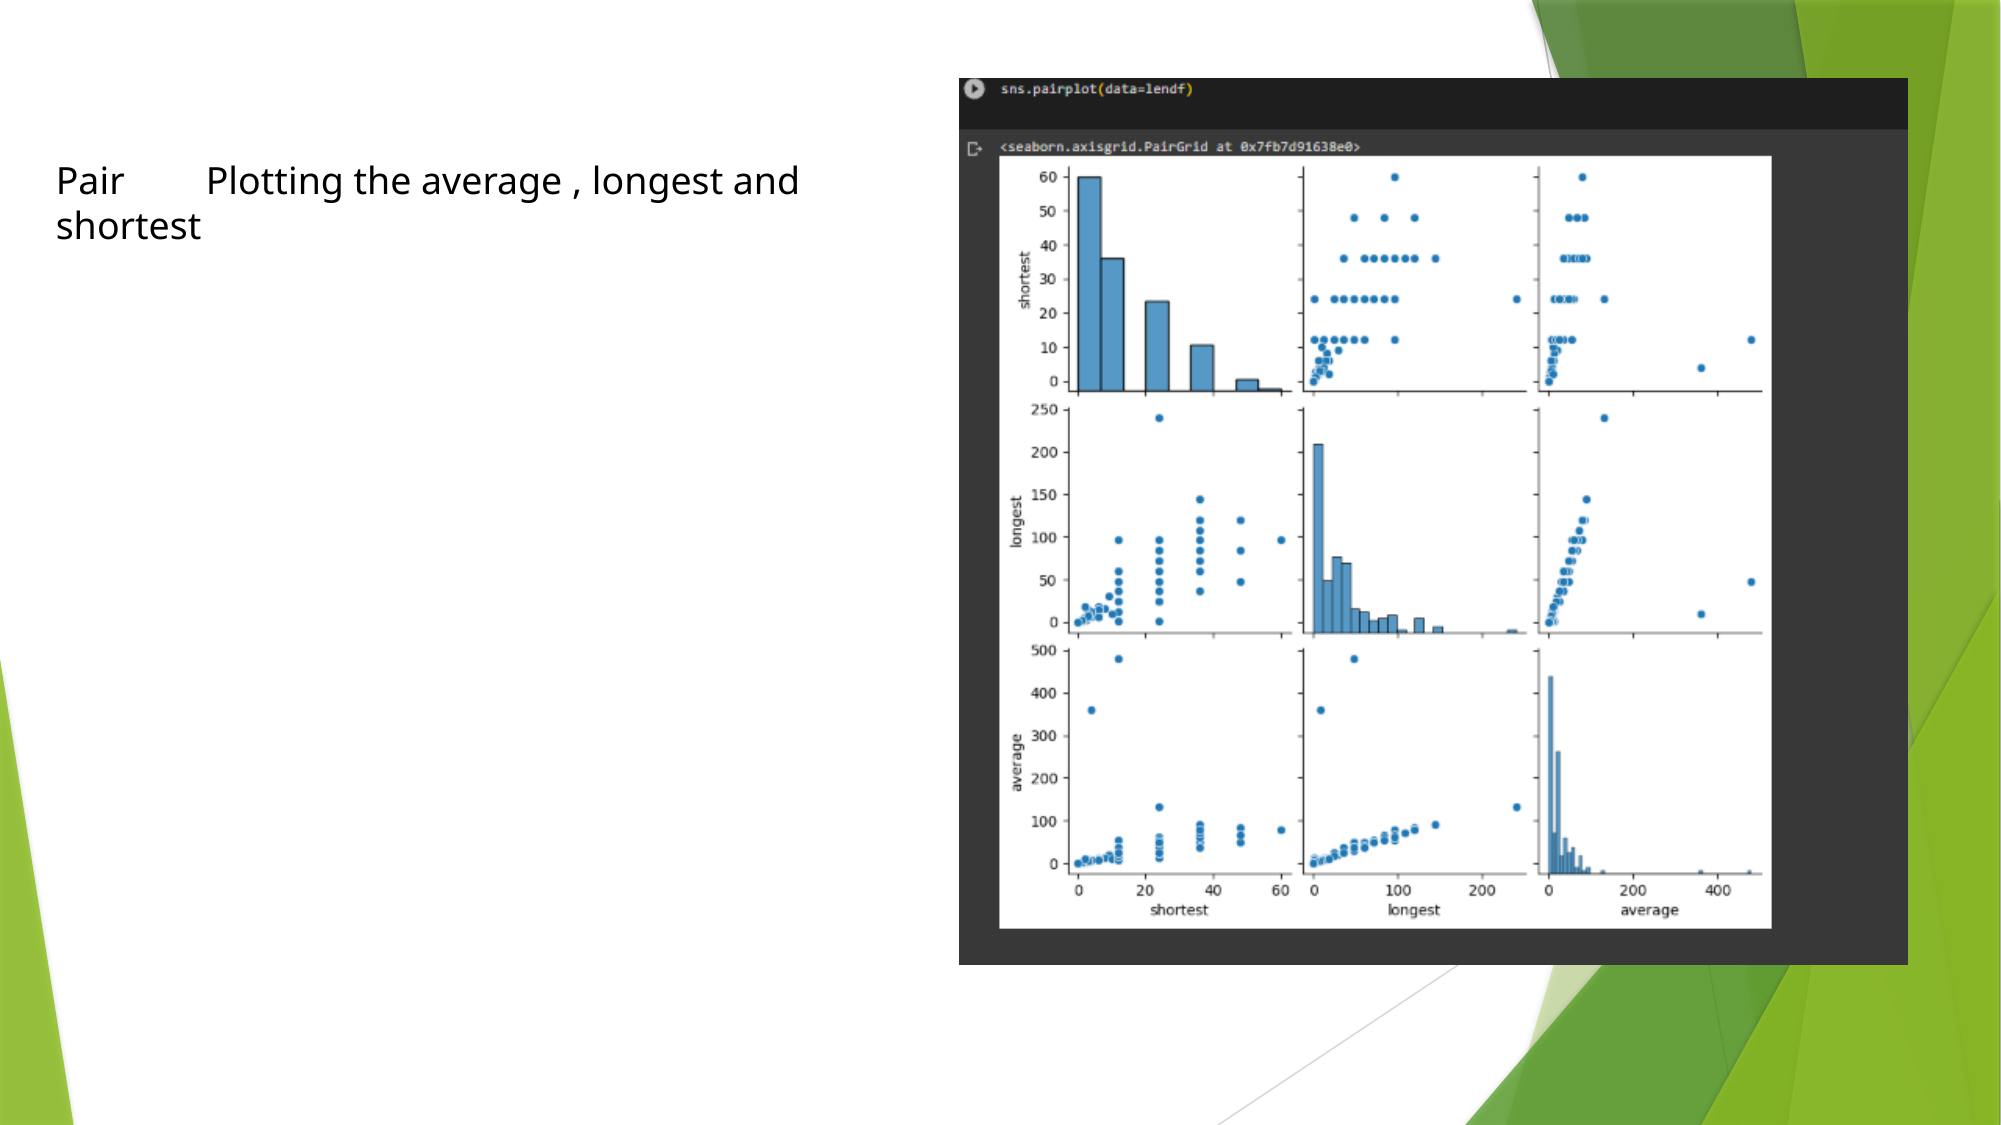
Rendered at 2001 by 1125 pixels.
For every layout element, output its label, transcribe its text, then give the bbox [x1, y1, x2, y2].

picture [958, 77, 1909, 965]
text_box Pair Plotting the average , longest and shortest [41, 149, 866, 255]
